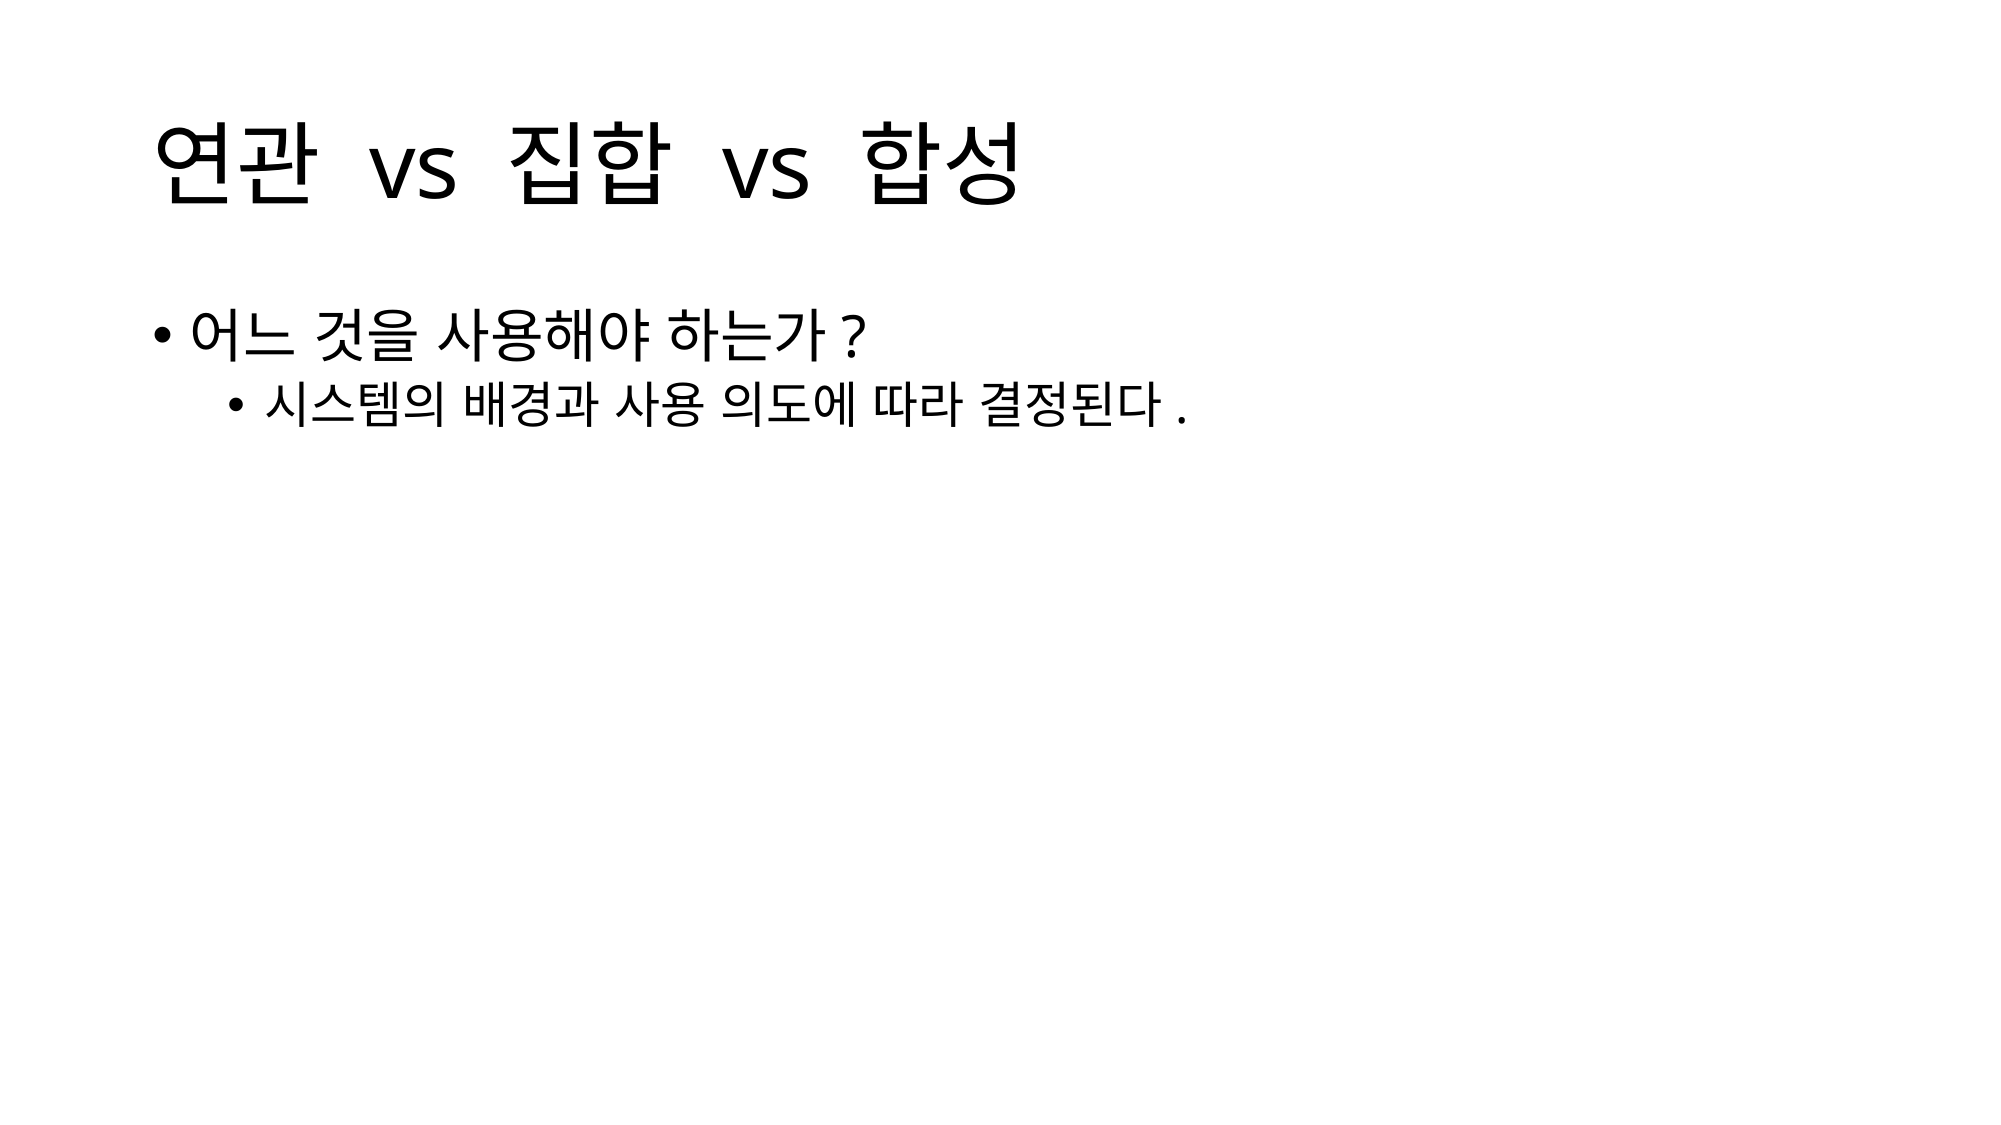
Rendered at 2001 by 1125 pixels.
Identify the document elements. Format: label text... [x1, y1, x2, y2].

list 어느 것을 사용해야 하는가? 시스템의 배경과 사용 의도에 따라 결정된다. [137, 299, 1863, 1014]
title 연관 vs 집합 vs 합성 [137, 59, 1863, 278]
